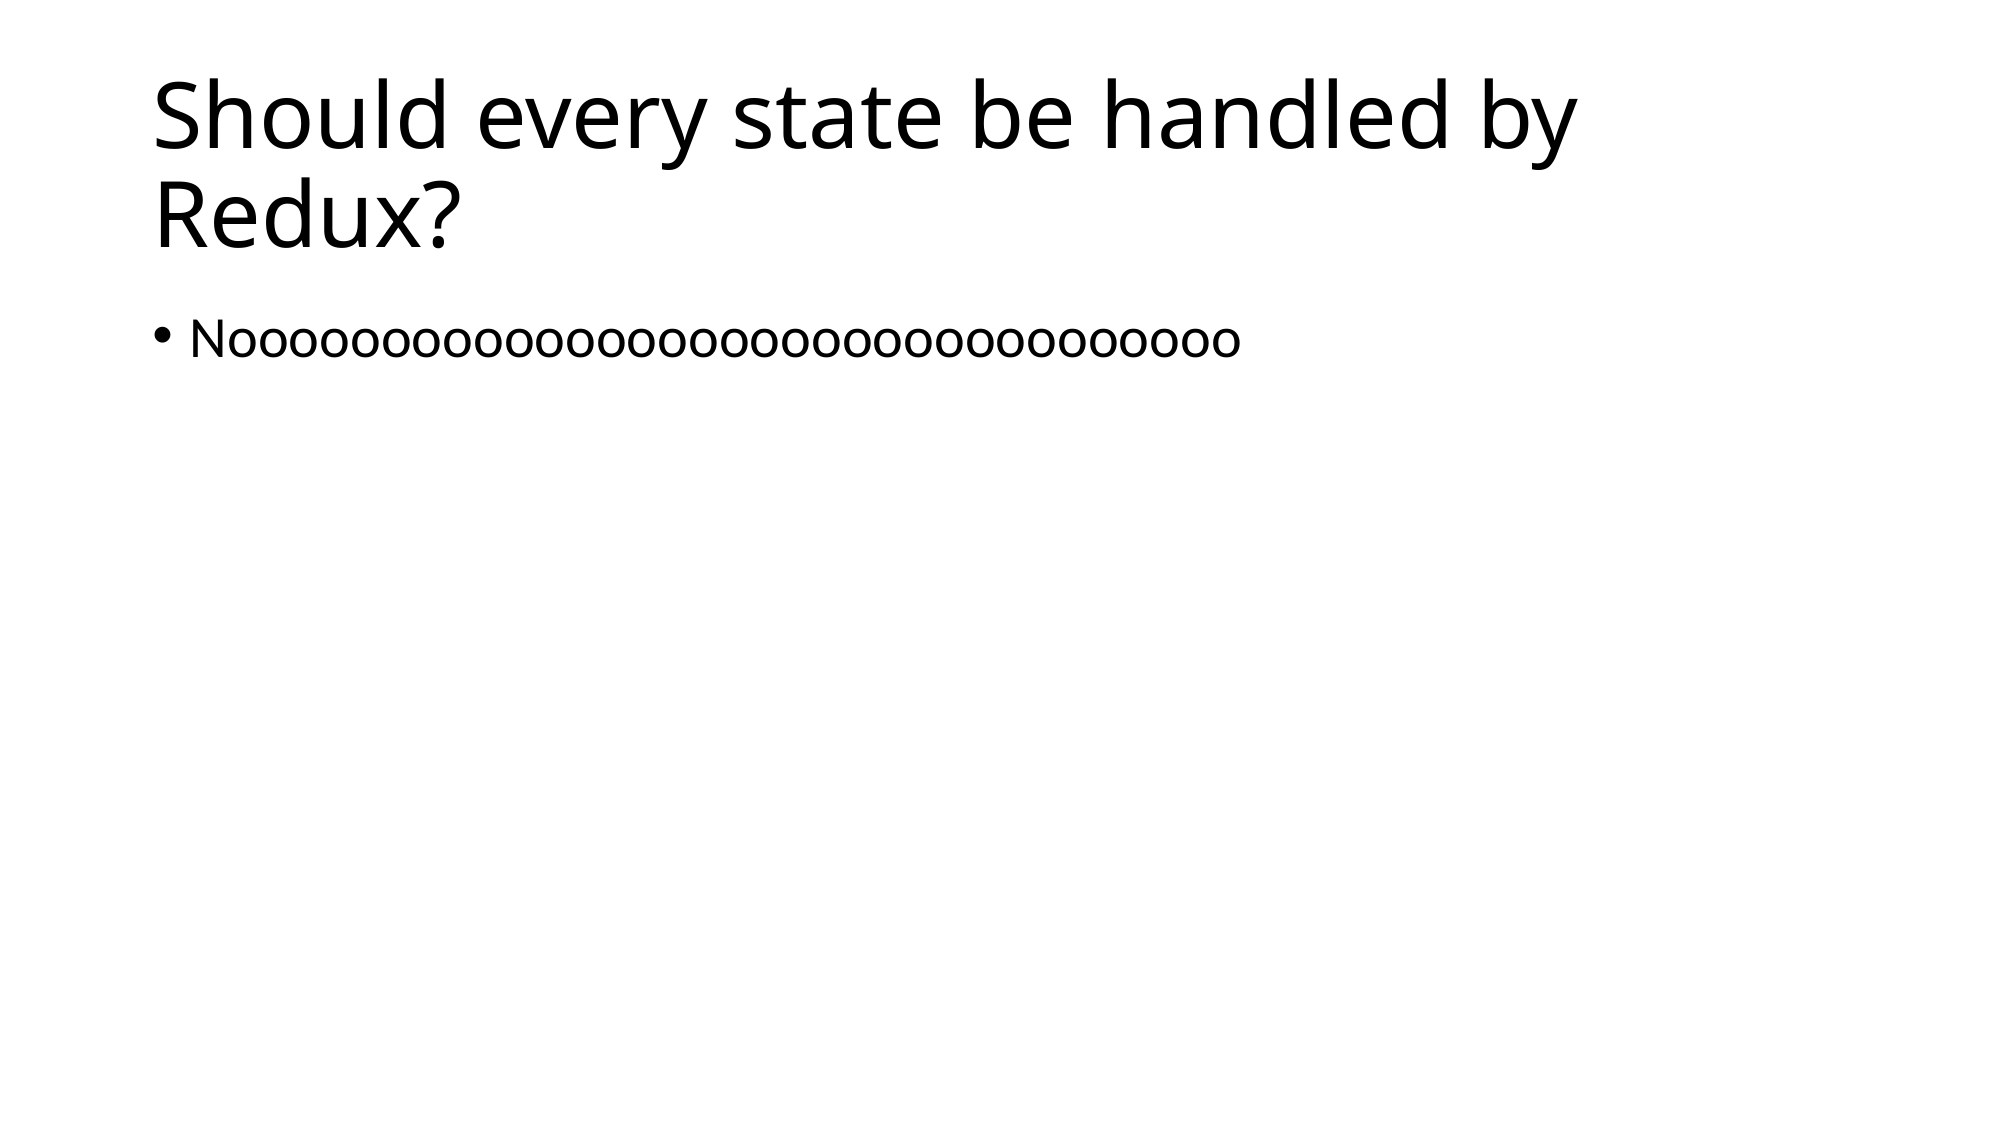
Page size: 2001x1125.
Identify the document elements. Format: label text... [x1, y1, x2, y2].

title Should every state be handled by Redux? [137, 59, 1863, 278]
list Nooooooooooooooooooooooooooooooooo [137, 299, 1863, 1014]
